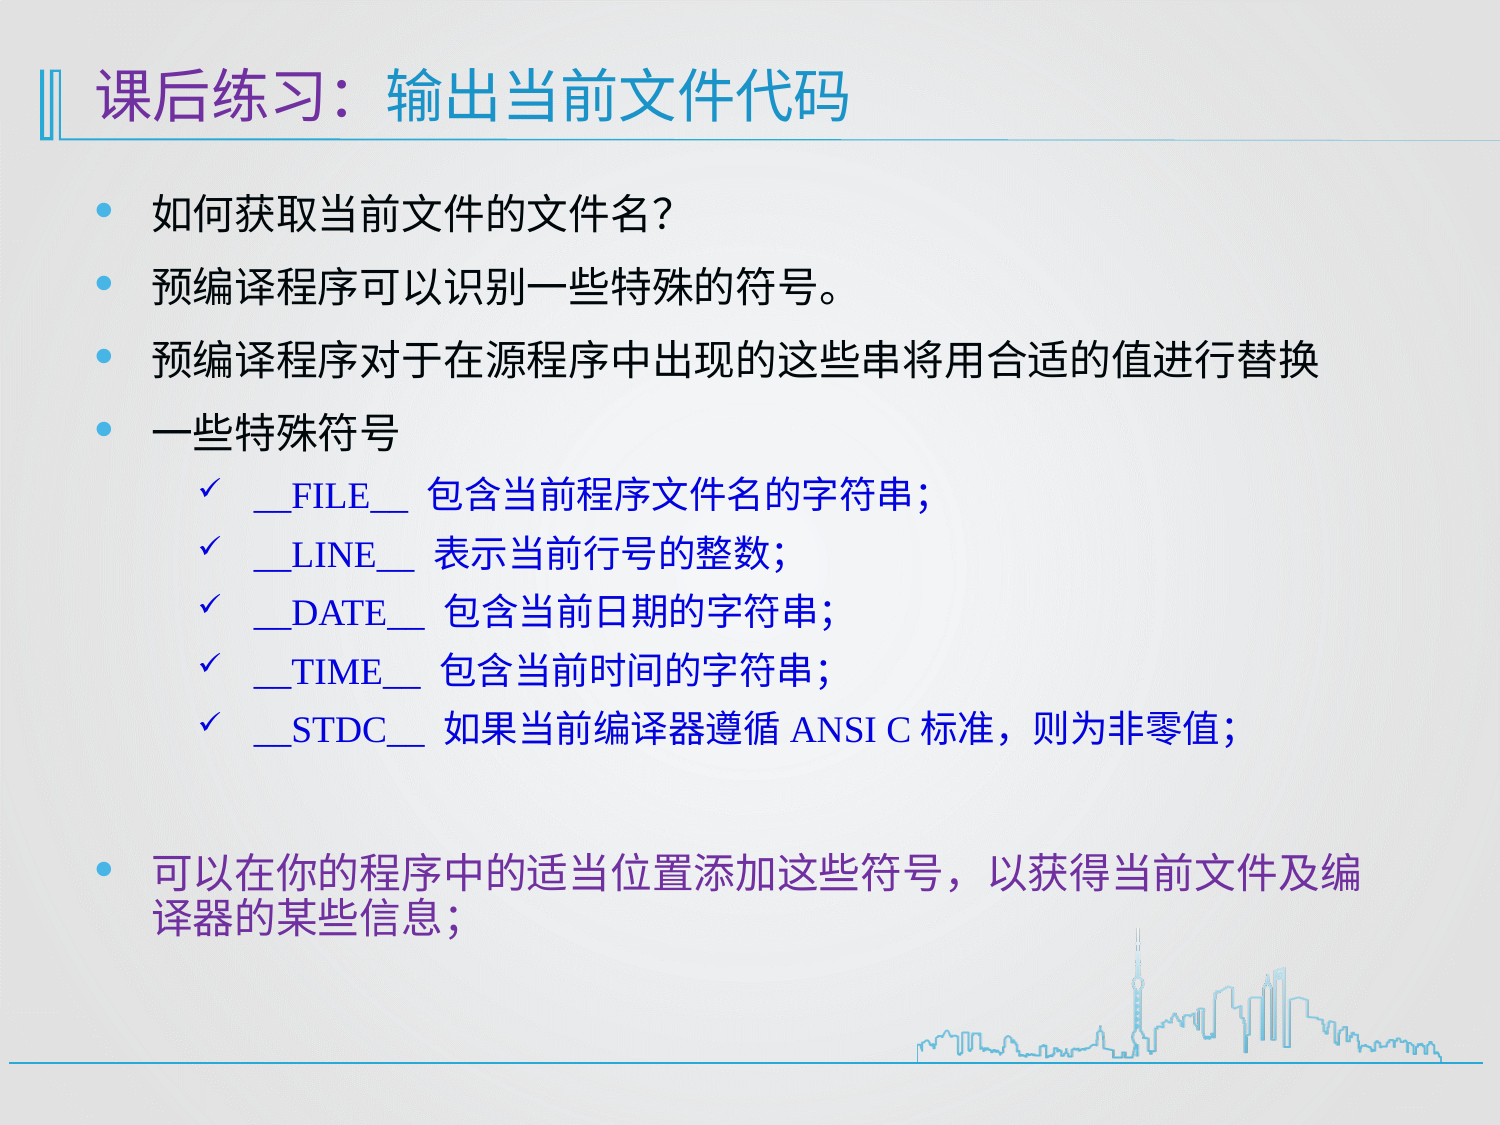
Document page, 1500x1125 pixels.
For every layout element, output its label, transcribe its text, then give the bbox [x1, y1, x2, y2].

title 课后练习：输出当前文件代码 [79, 41, 1407, 138]
list 如何获取当前文件的文件名？ 预编译程序可以识别一些特殊的符号。 预编译程序对于在源程序中出现的这些串将用合适的值进行替换 一些特殊符号 __FILE__ 包含当前程序文件名的字符串； __LINE__ 表示当前行号的整数； __DATE__ 包含当前日期的字符串； __TIME__ 包含当前时间的字符串； __STDC__ 如果当前编译器遵循ANSI C标准，则为非零值； 可以在你的程序中的适当位置添加这些符号，以获得当前文件及编译器的某些信息； [79, 186, 1407, 1063]
picture [0, 0, 1500, 1125]
